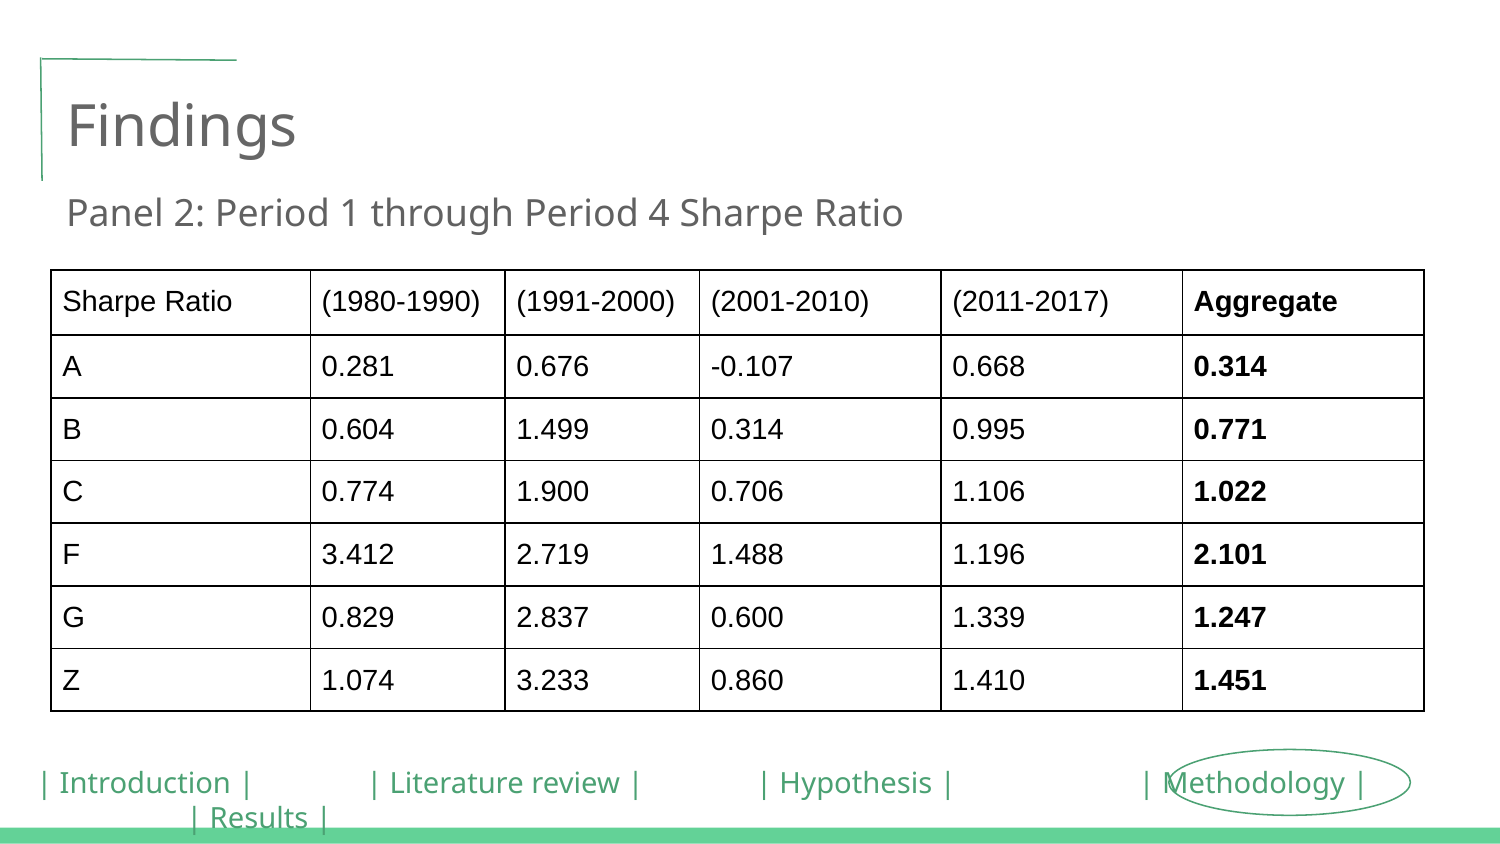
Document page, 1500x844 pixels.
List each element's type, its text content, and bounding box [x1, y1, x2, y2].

text_box [1168, 749, 1411, 816]
list Panel 2: Period 1 through Period 4 Sharpe Ratio [51, 166, 1406, 261]
table_header (1991-2000) [506, 271, 699, 334]
table_cell 0.995 [942, 399, 1182, 460]
table_cell 0.860 [700, 649, 940, 710]
table_header Aggregate [1183, 271, 1423, 334]
table_cell 0.604 [311, 399, 504, 460]
table_cell 3.412 [311, 524, 504, 585]
table_header Sharpe Ratio [52, 271, 310, 334]
title Findings [51, 72, 1449, 167]
table_cell 1.451 [1183, 649, 1423, 710]
table_cell -0.107 [700, 336, 940, 397]
table_cell 0.676 [506, 336, 699, 397]
table_header (1980-1990) [311, 271, 504, 334]
table_cell 0.314 [700, 399, 940, 460]
table_cell B [52, 399, 310, 460]
table_cell 0.281 [311, 336, 504, 397]
table_cell 1.196 [942, 524, 1182, 585]
table_cell 0.706 [700, 461, 940, 522]
table_cell 2.101 [1183, 524, 1423, 585]
table_cell 2.837 [506, 587, 699, 648]
table_cell 0.600 [700, 587, 940, 648]
table_cell C [52, 461, 310, 522]
table_cell 1.410 [942, 649, 1182, 710]
table_cell 0.314 [1183, 336, 1423, 397]
table_cell 1.106 [942, 461, 1182, 522]
table_cell A [52, 336, 310, 397]
table_cell 0.774 [311, 461, 504, 522]
table_cell Z [52, 649, 310, 710]
table_cell 1.074 [311, 649, 504, 710]
table_cell 1.022 [1183, 461, 1423, 522]
table_header (2001-2010) [700, 271, 940, 334]
table_cell 0.771 [1183, 399, 1423, 460]
table_cell G [52, 587, 310, 648]
table_cell 1.339 [942, 587, 1182, 648]
table_cell 1.499 [506, 399, 699, 460]
table_cell 3.233 [506, 649, 699, 710]
table_cell 0.668 [942, 336, 1182, 397]
table_header (2011-2017) [942, 271, 1182, 334]
table_cell 1.247 [1183, 587, 1423, 648]
table_cell 0.829 [311, 587, 504, 648]
table_cell F [52, 524, 310, 585]
table_cell 2.719 [506, 524, 699, 585]
table_cell 1.488 [700, 524, 940, 585]
table_cell 1.900 [506, 461, 699, 522]
